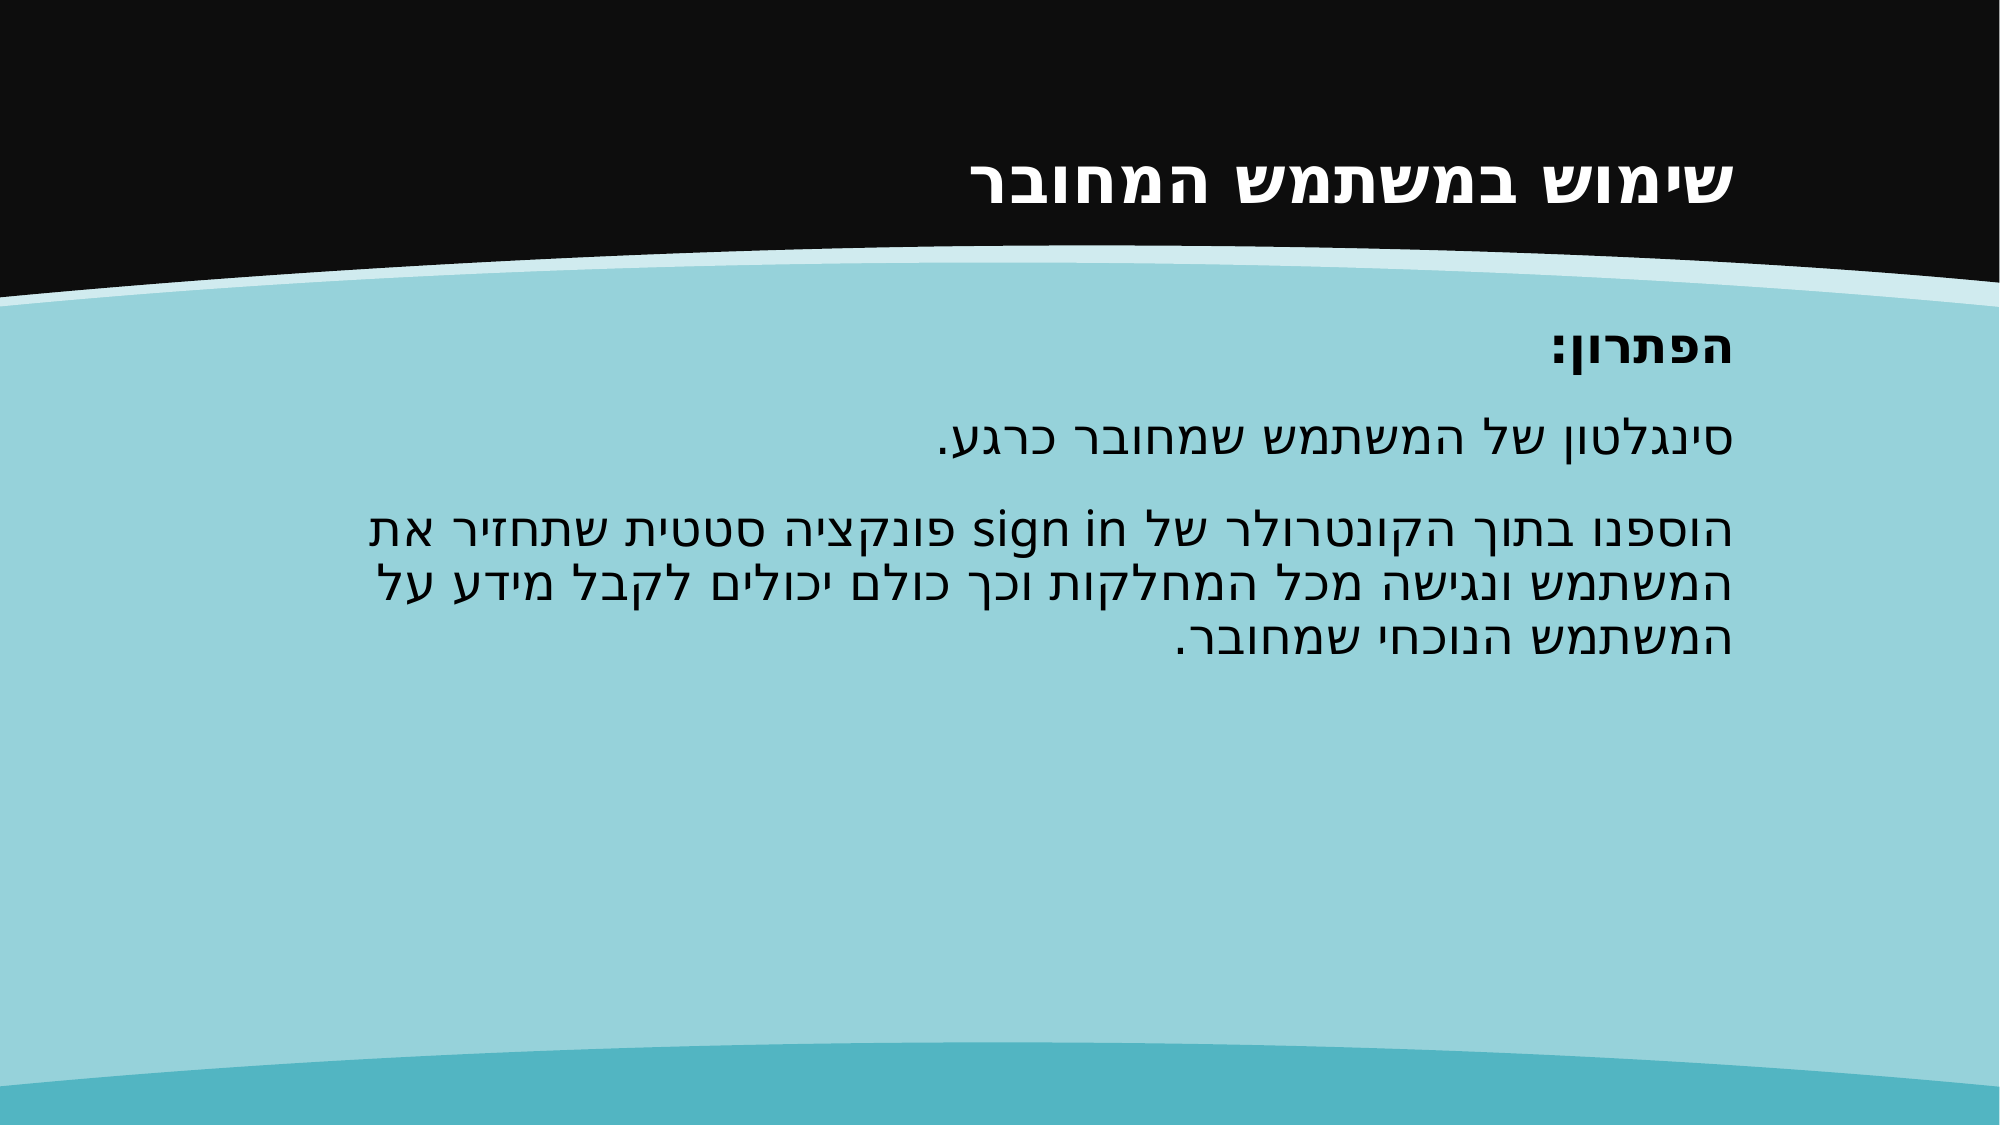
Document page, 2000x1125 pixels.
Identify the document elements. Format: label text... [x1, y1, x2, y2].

title שימוש במשתמש המחובר [249, 45, 1750, 225]
list הפתרון: סינגלטון של המשתמש שמחובר כרגע. הוספנו בתוך הקונטרולר של sign in פונקציה סטטית שתחזיר את המשתמש ונגישה מכל המחלקות וכך כולם יכולים לקבל מידע על המשתמש הנוכחי שמחובר. [249, 312, 1750, 1013]
